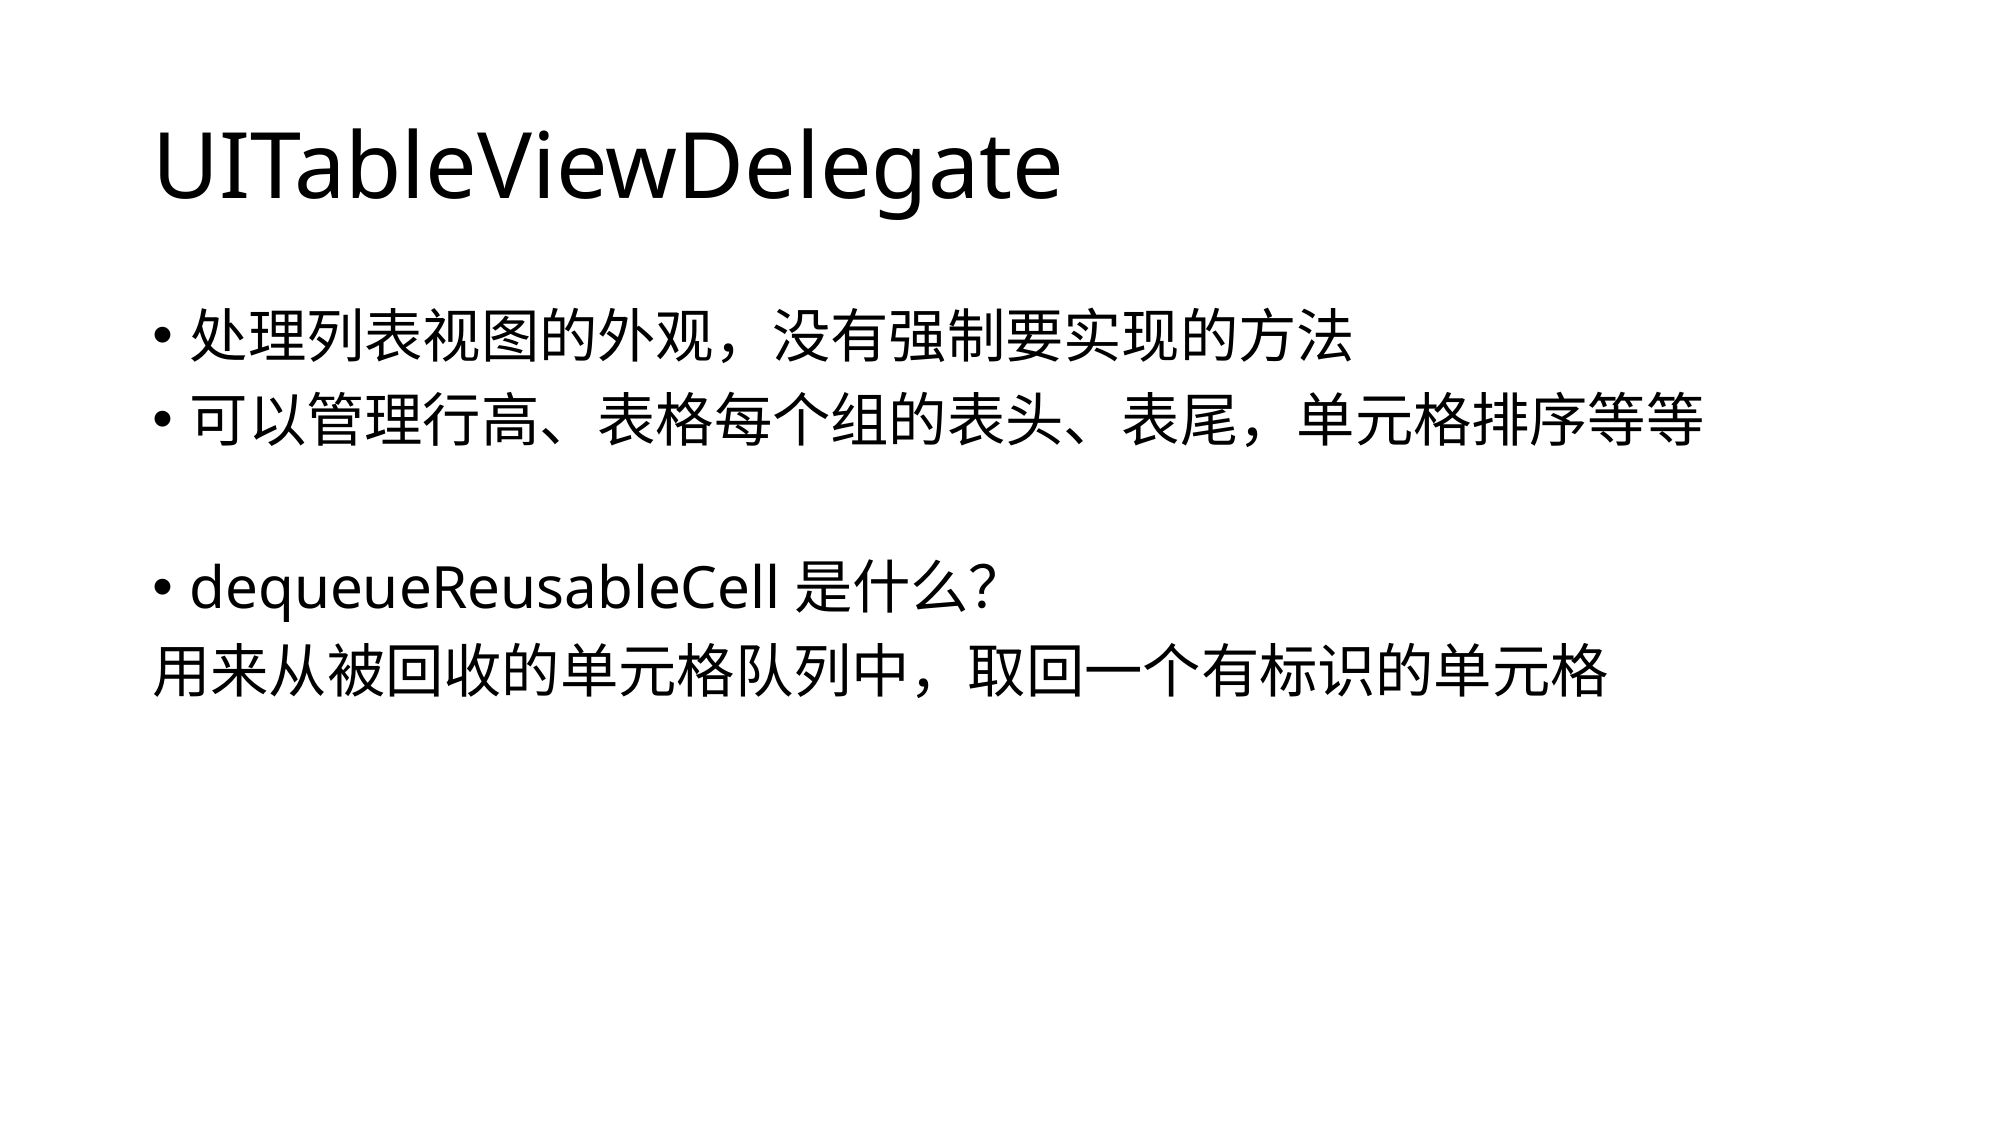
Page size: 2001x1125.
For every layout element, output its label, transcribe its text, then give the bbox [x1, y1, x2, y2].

list 处理列表视图的外观，没有强制要实现的方法 可以管理行高、表格每个组的表头、表尾，单元格排序等等 dequeueReusableCell是什么？ 用来从被回收的单元格队列中，取回一个有标识的单元格 [137, 299, 1863, 1014]
title UITableViewDelegate [137, 59, 1863, 278]
